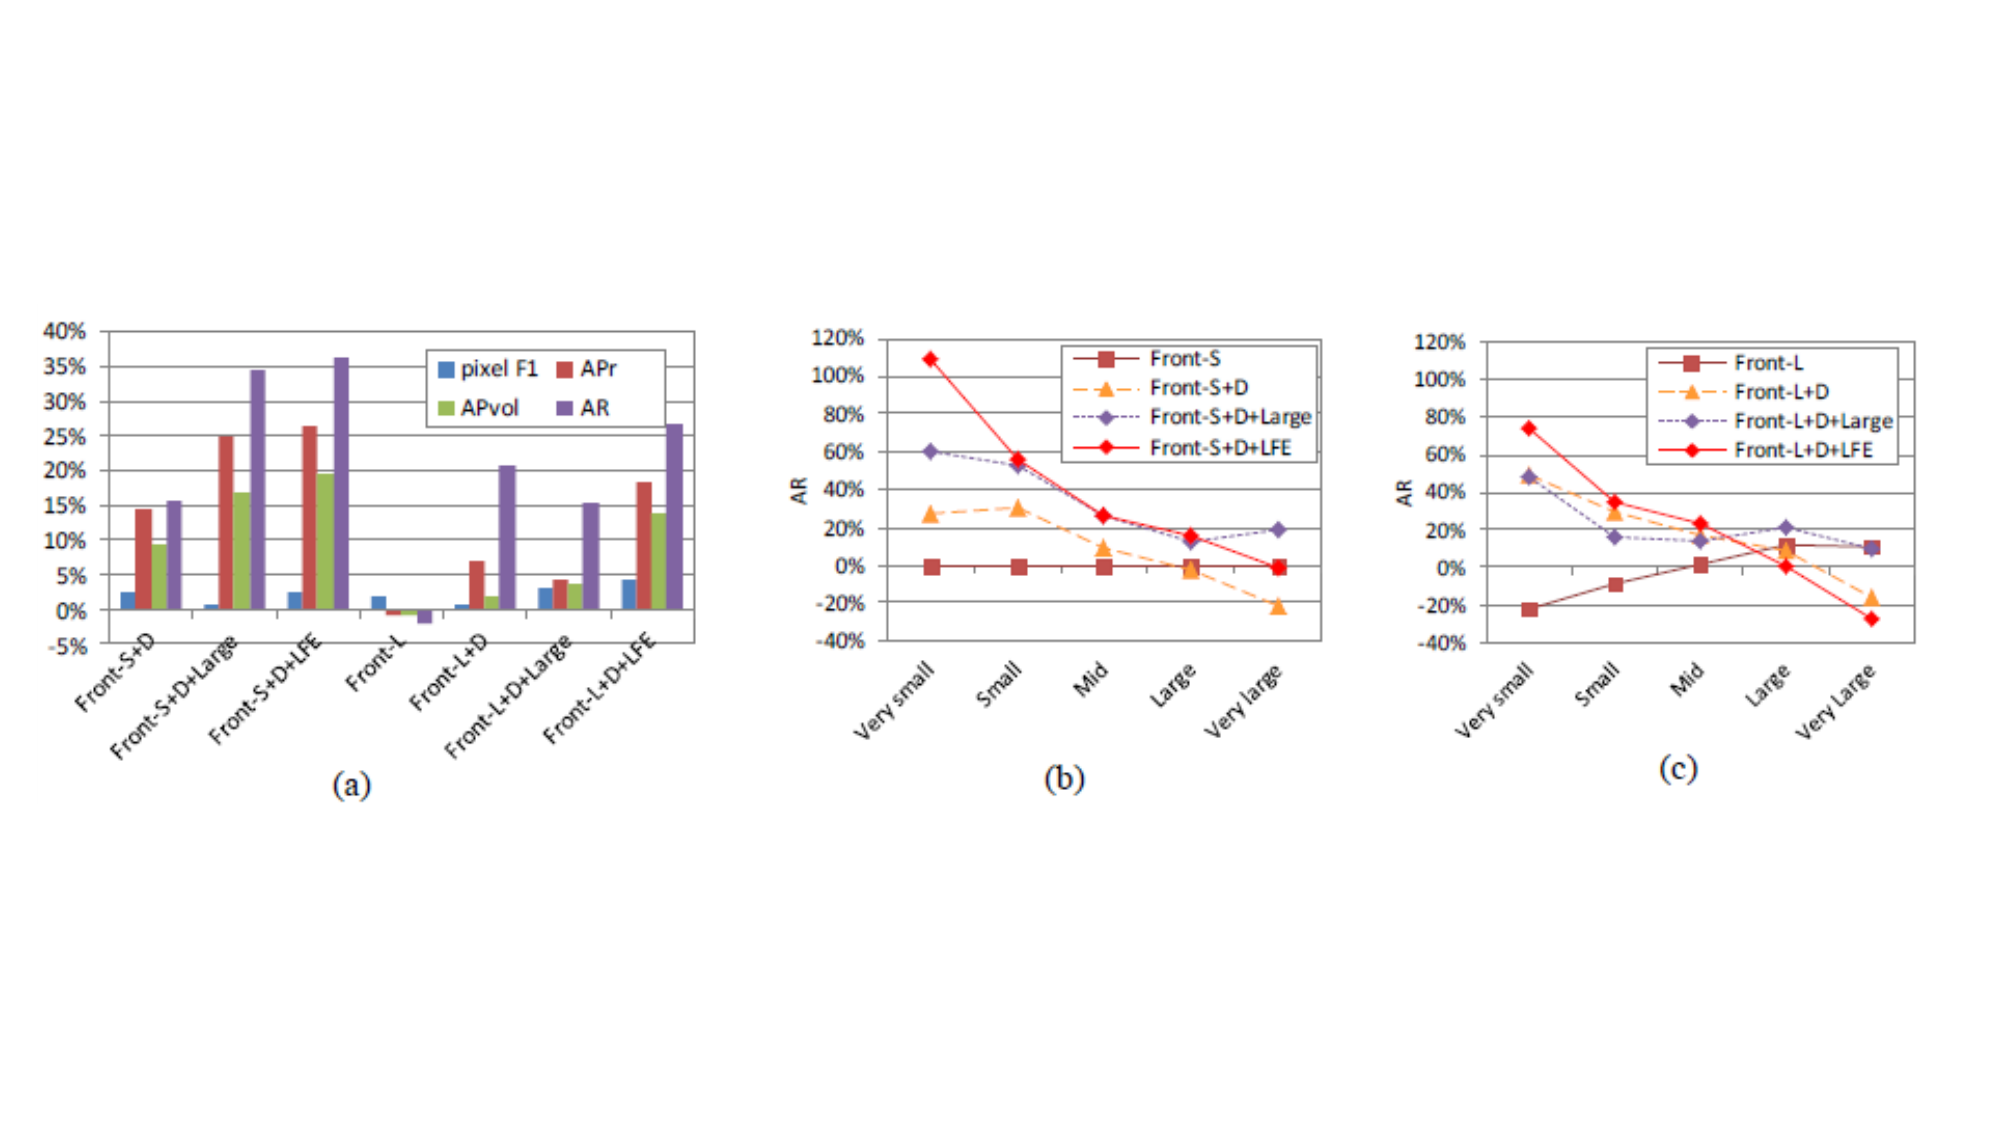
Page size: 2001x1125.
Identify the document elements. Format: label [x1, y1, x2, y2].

picture [36, 304, 1973, 804]
